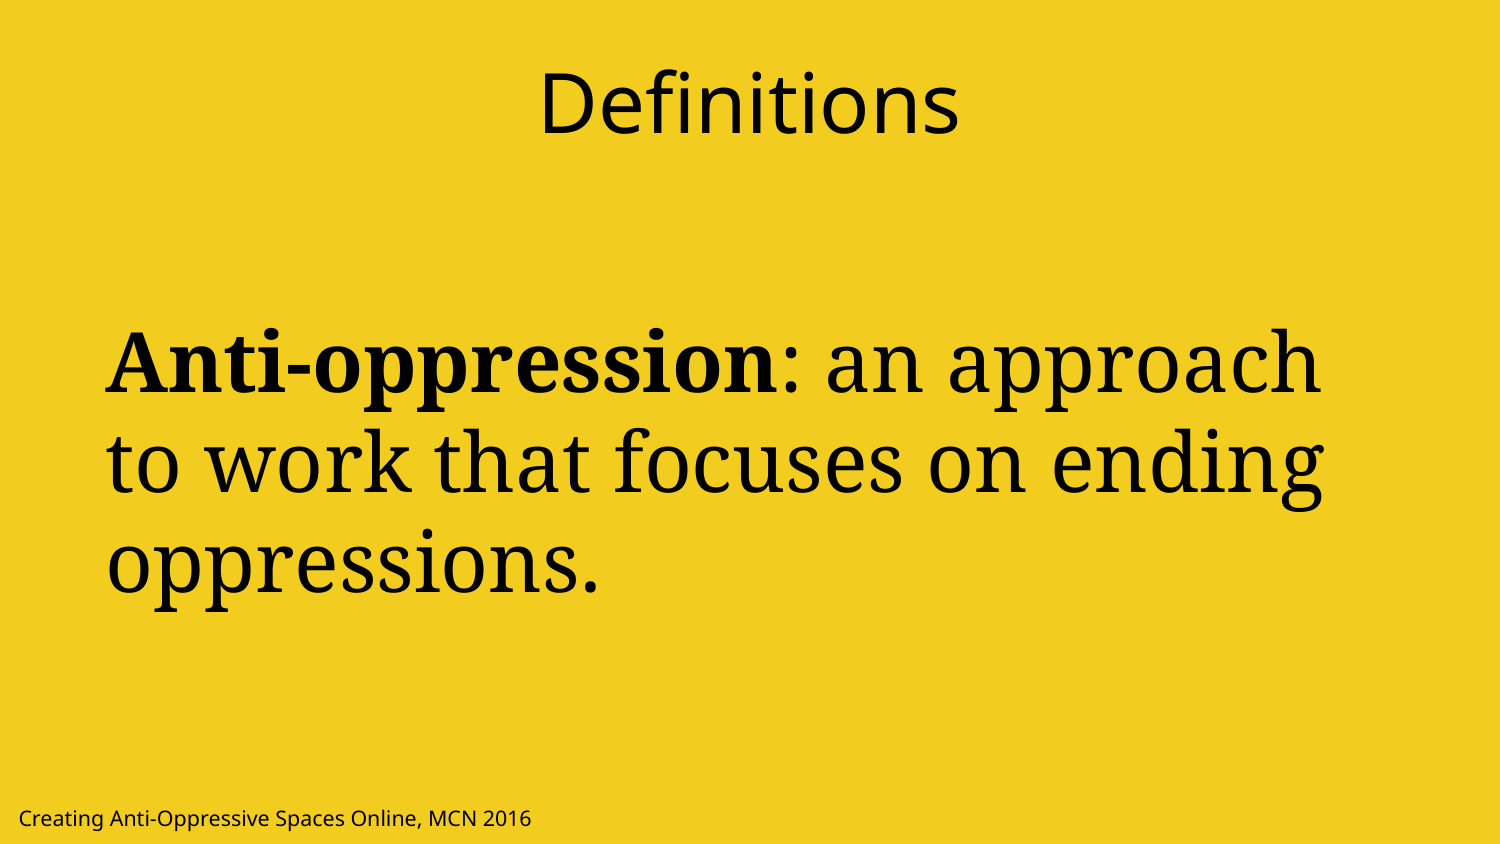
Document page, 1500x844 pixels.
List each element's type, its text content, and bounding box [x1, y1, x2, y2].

text_box Creating Anti-Oppressive Spaces Online, MCN 2016 [3, 790, 564, 844]
title Definitions [17, 10, 1483, 191]
text_box Anti-oppression: an approach to work that focuses on ending oppressions. [90, 301, 1410, 617]
